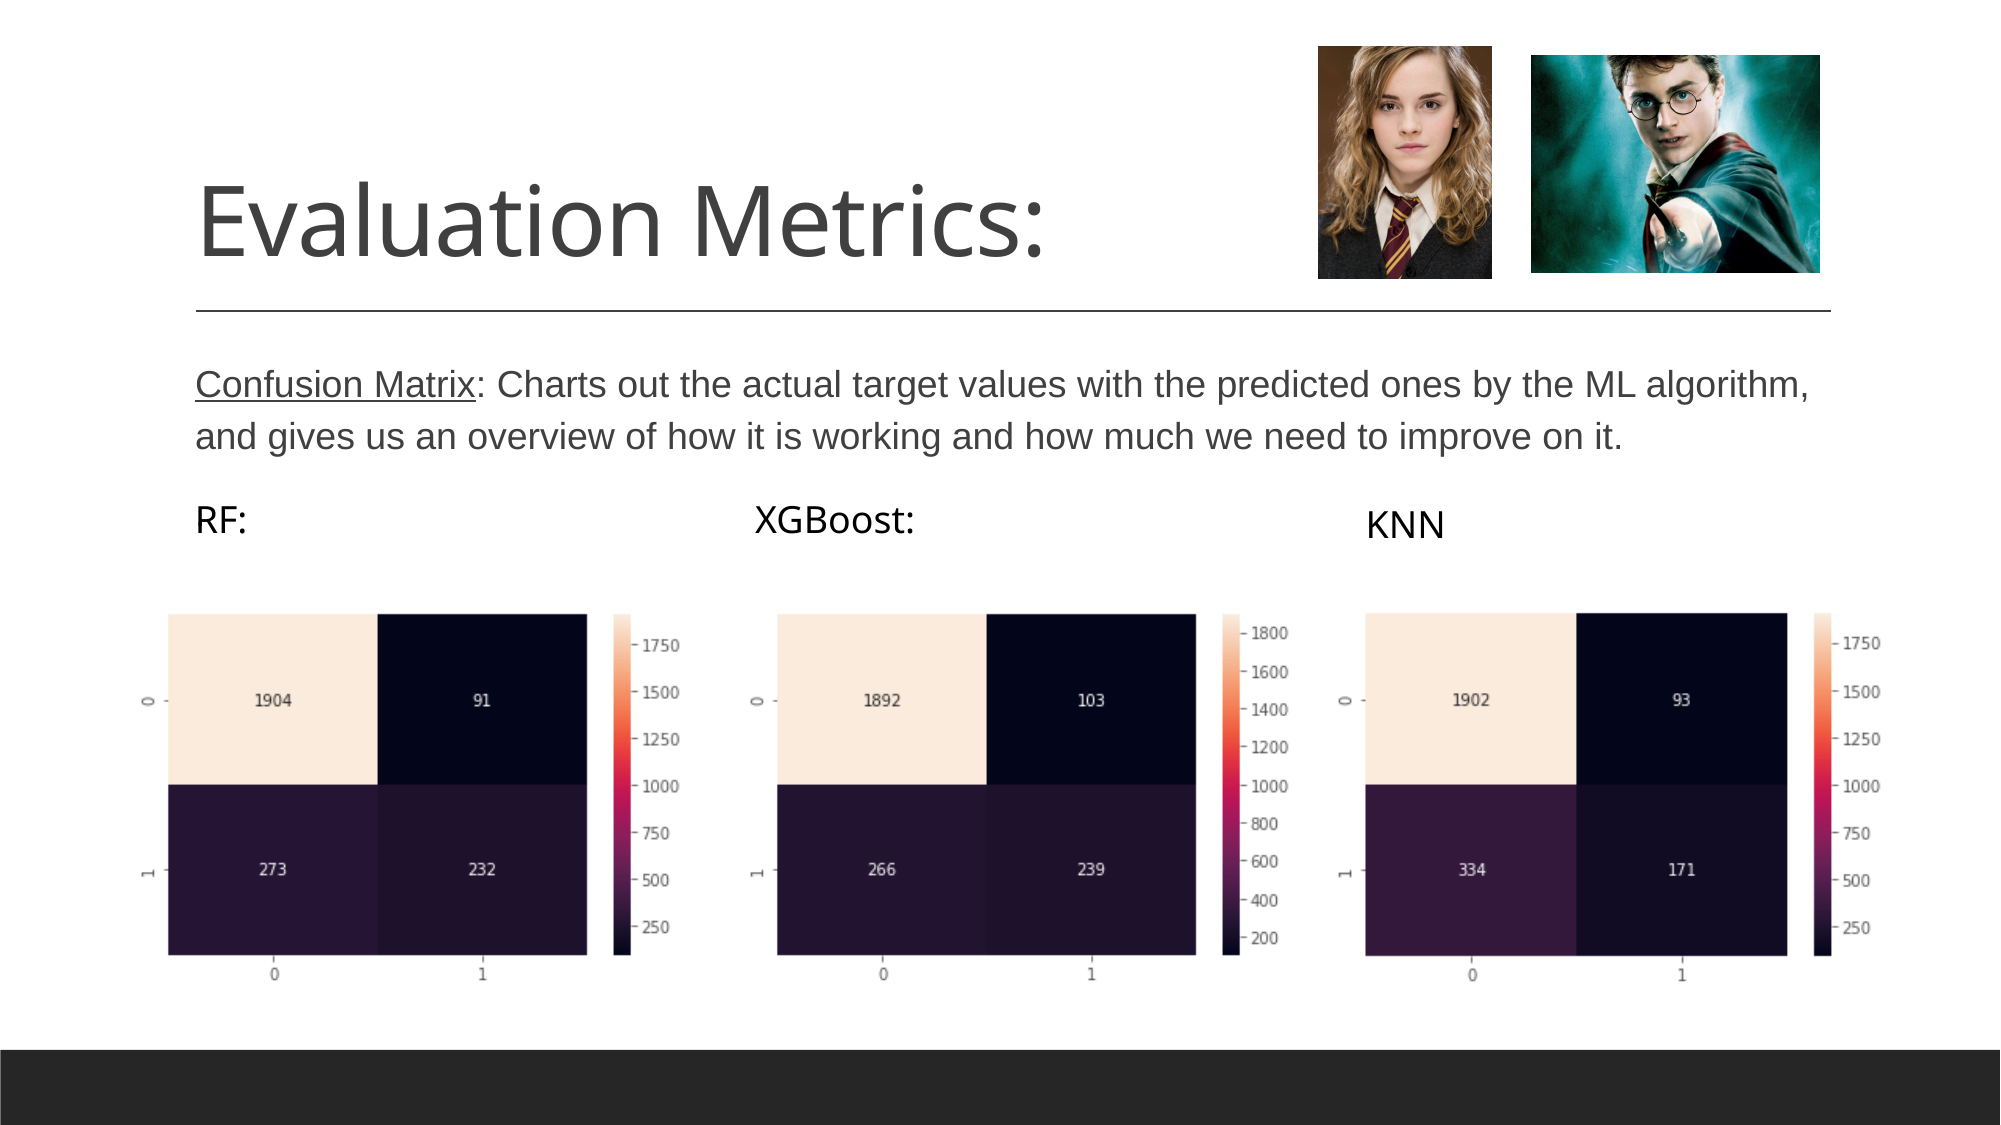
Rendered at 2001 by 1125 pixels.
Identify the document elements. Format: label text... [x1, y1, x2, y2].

text_box RF: [179, 488, 266, 549]
text_box XGBoost: [740, 488, 1131, 549]
picture [1317, 46, 1493, 280]
picture [130, 605, 693, 993]
picture [1327, 603, 1893, 995]
picture [739, 605, 1302, 993]
title Evaluation Metrics: [1500, 47, 1830, 285]
title Evaluation Metrics: [180, 47, 1316, 285]
text_box KNN [1350, 493, 1742, 553]
picture [1530, 55, 1821, 273]
list Confusion Matrix: Charts out the actual target values with the predicted ones by the ML algorithm, and gives us an overview of how it is working and how much we need to improve on it. . [180, 345, 1830, 963]
